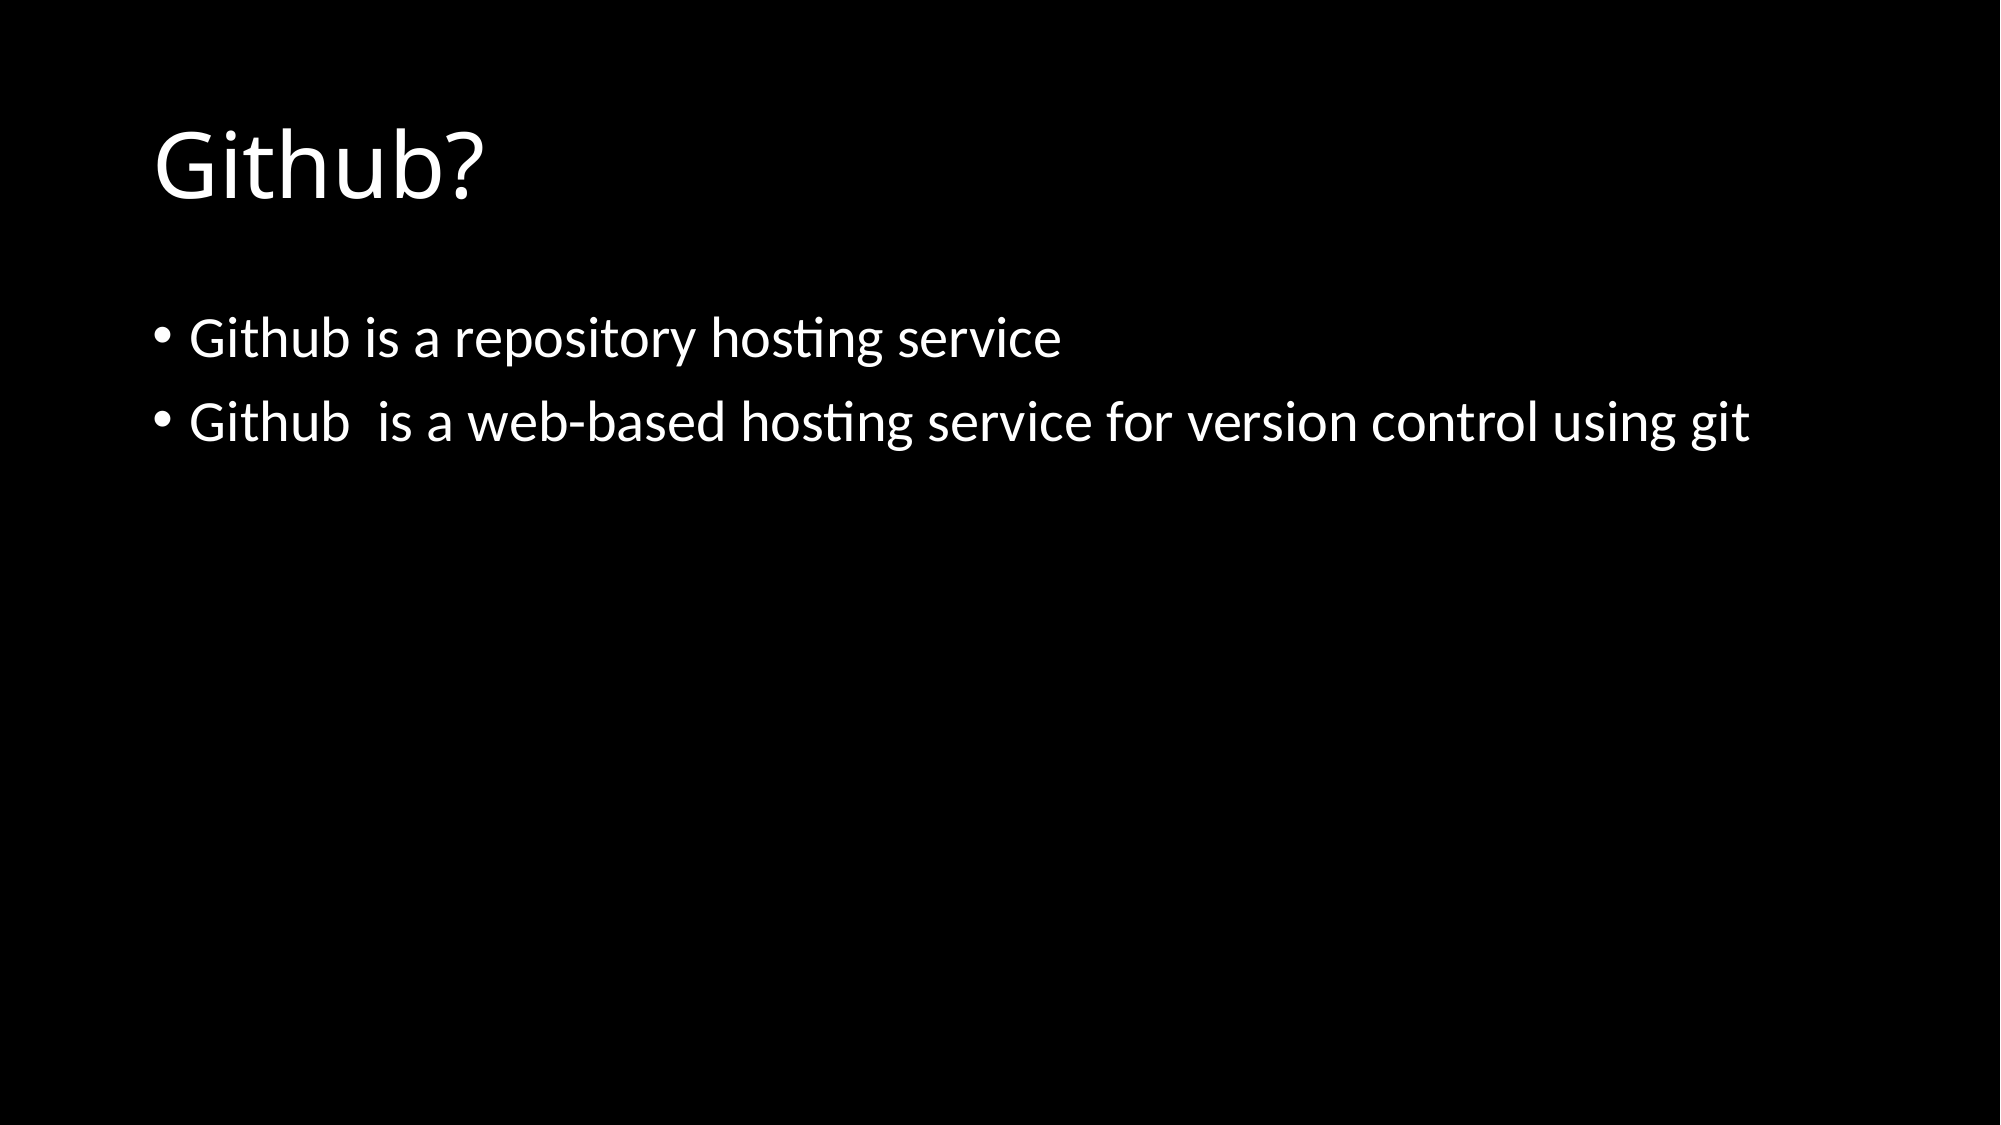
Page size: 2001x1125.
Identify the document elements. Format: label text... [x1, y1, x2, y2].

title Github? [137, 59, 1863, 278]
list Github is a repository hosting service Github is a web-based hosting service for version control using git [137, 299, 1863, 1014]
